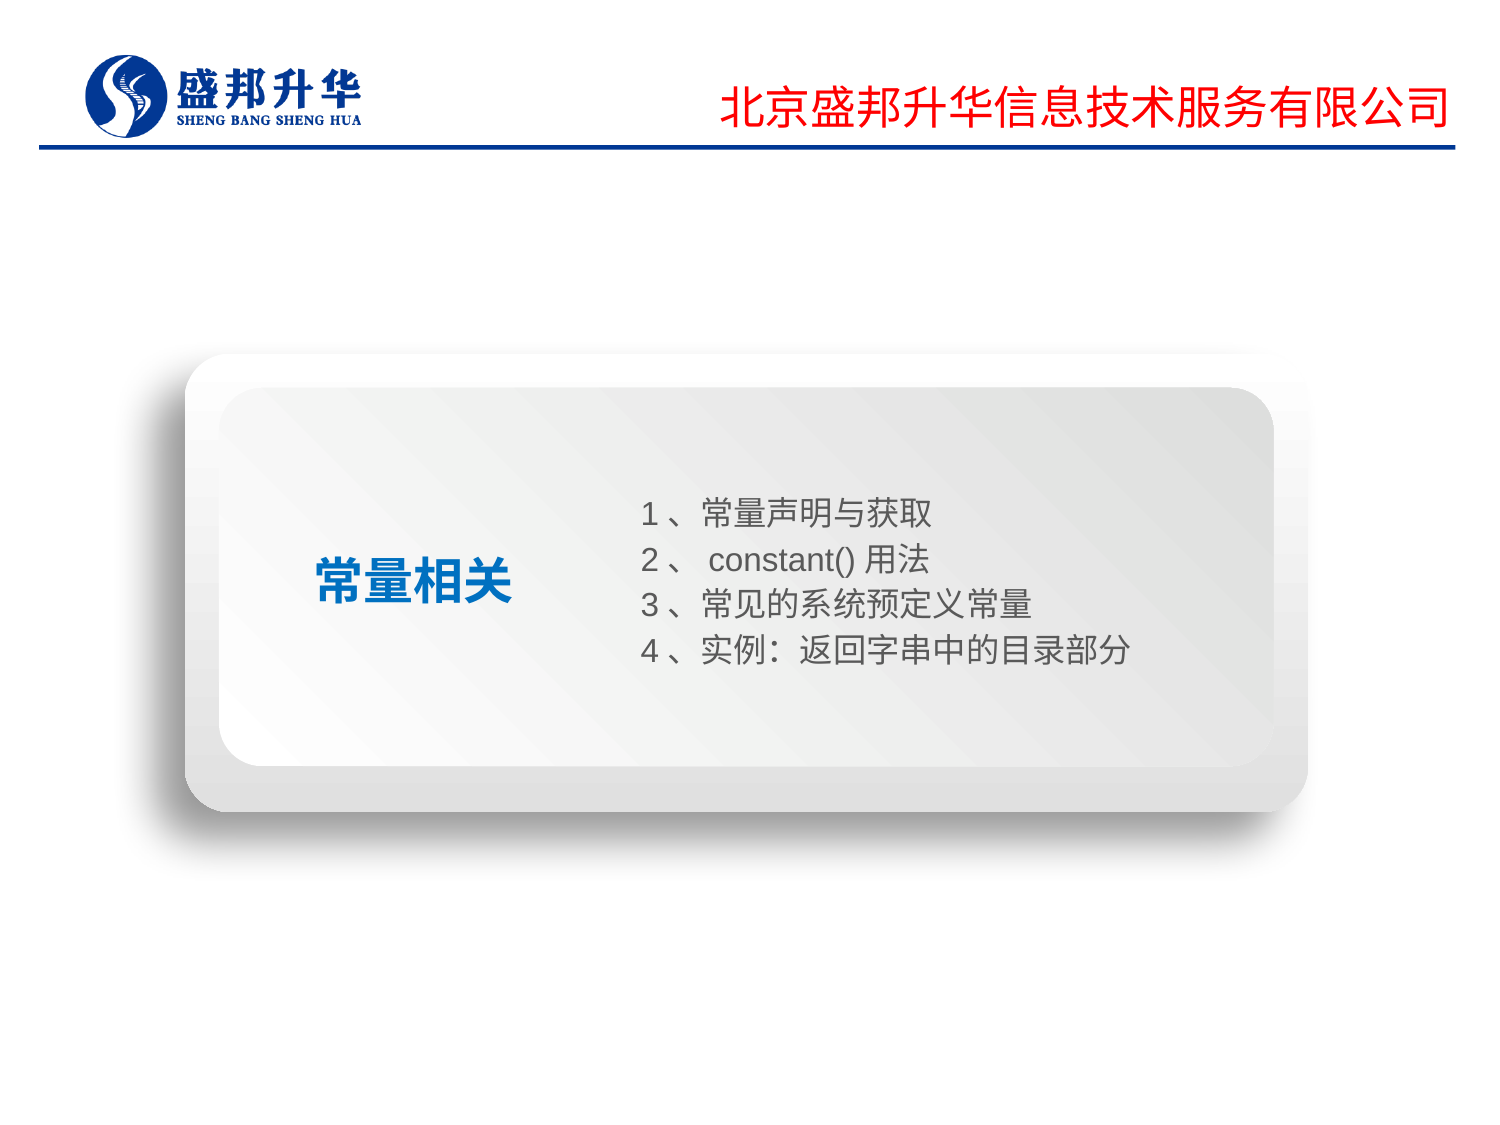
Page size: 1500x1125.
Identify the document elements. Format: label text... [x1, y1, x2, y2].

text_box [182, 351, 1311, 815]
text_box 北京盛邦升华信息技术服务有限公司 [681, 81, 1467, 178]
text_box [216, 385, 1276, 769]
text_box 1、常量声明与获取 2、constant()用法 3、常见的系统预定义常量 4、实例：返回字串中的目录部分 [625, 478, 1228, 677]
text_box 常量相关 [254, 512, 572, 617]
picture [75, 44, 371, 145]
